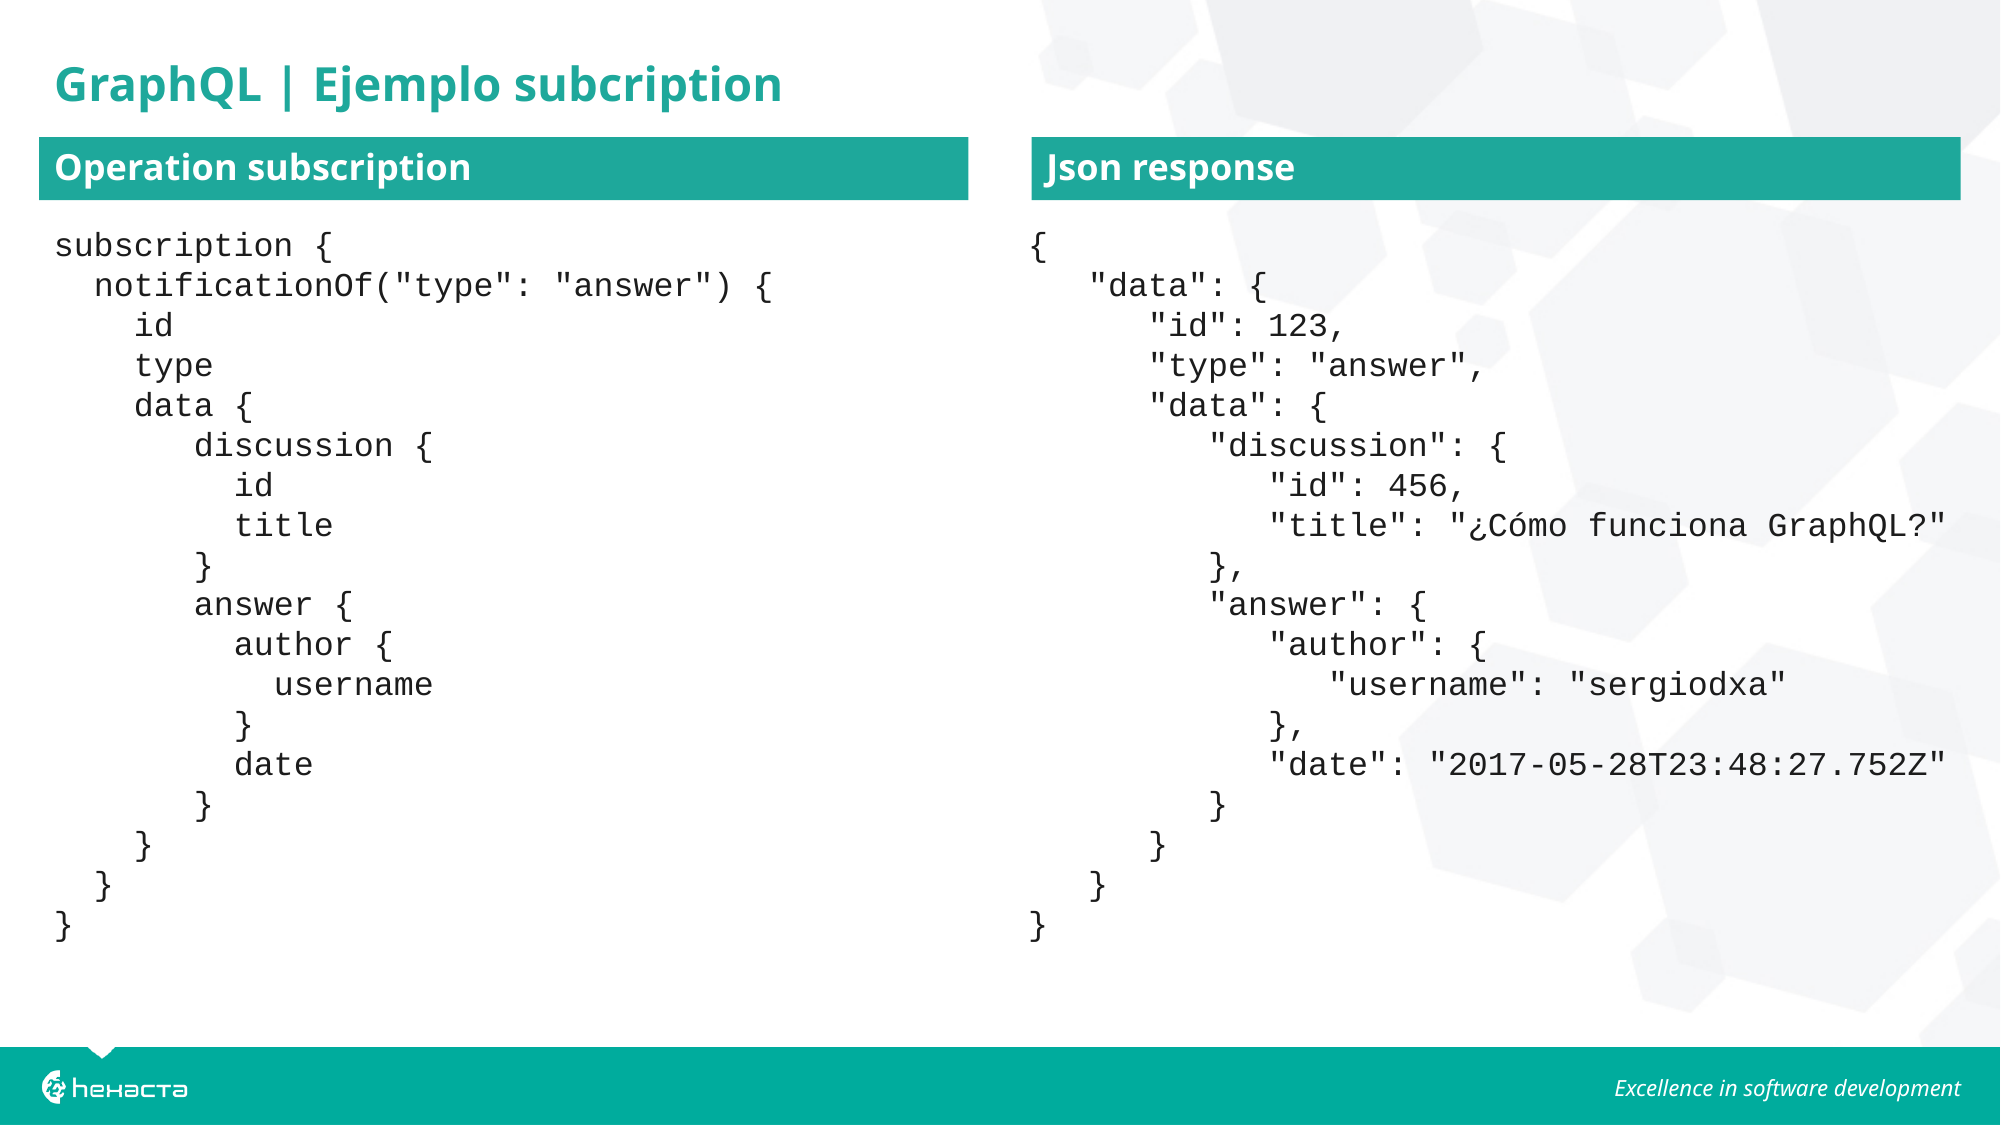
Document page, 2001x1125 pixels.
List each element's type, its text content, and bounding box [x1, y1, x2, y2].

text_box subscription { notificationOf("type": "answer") { id type data { discussion { id title } answer { author { username } date } } } } [39, 215, 1013, 950]
text_box { "data": { "id": 123, "type": "answer", "data": { "discussion": { "id": 456, "title": "¿Cómo funciona GraphQL?" }, "answer": { "author": { "username": "sergiodxa" }, "date": "2017-05-28T23:48:27.752Z" } } } } [1013, 215, 1981, 950]
list Json response [1031, 137, 1961, 201]
title GraphQL | Ejemplo subcription [39, 46, 1961, 122]
list Operation subscription [39, 137, 969, 201]
picture [0, 0, 2001, 1125]
